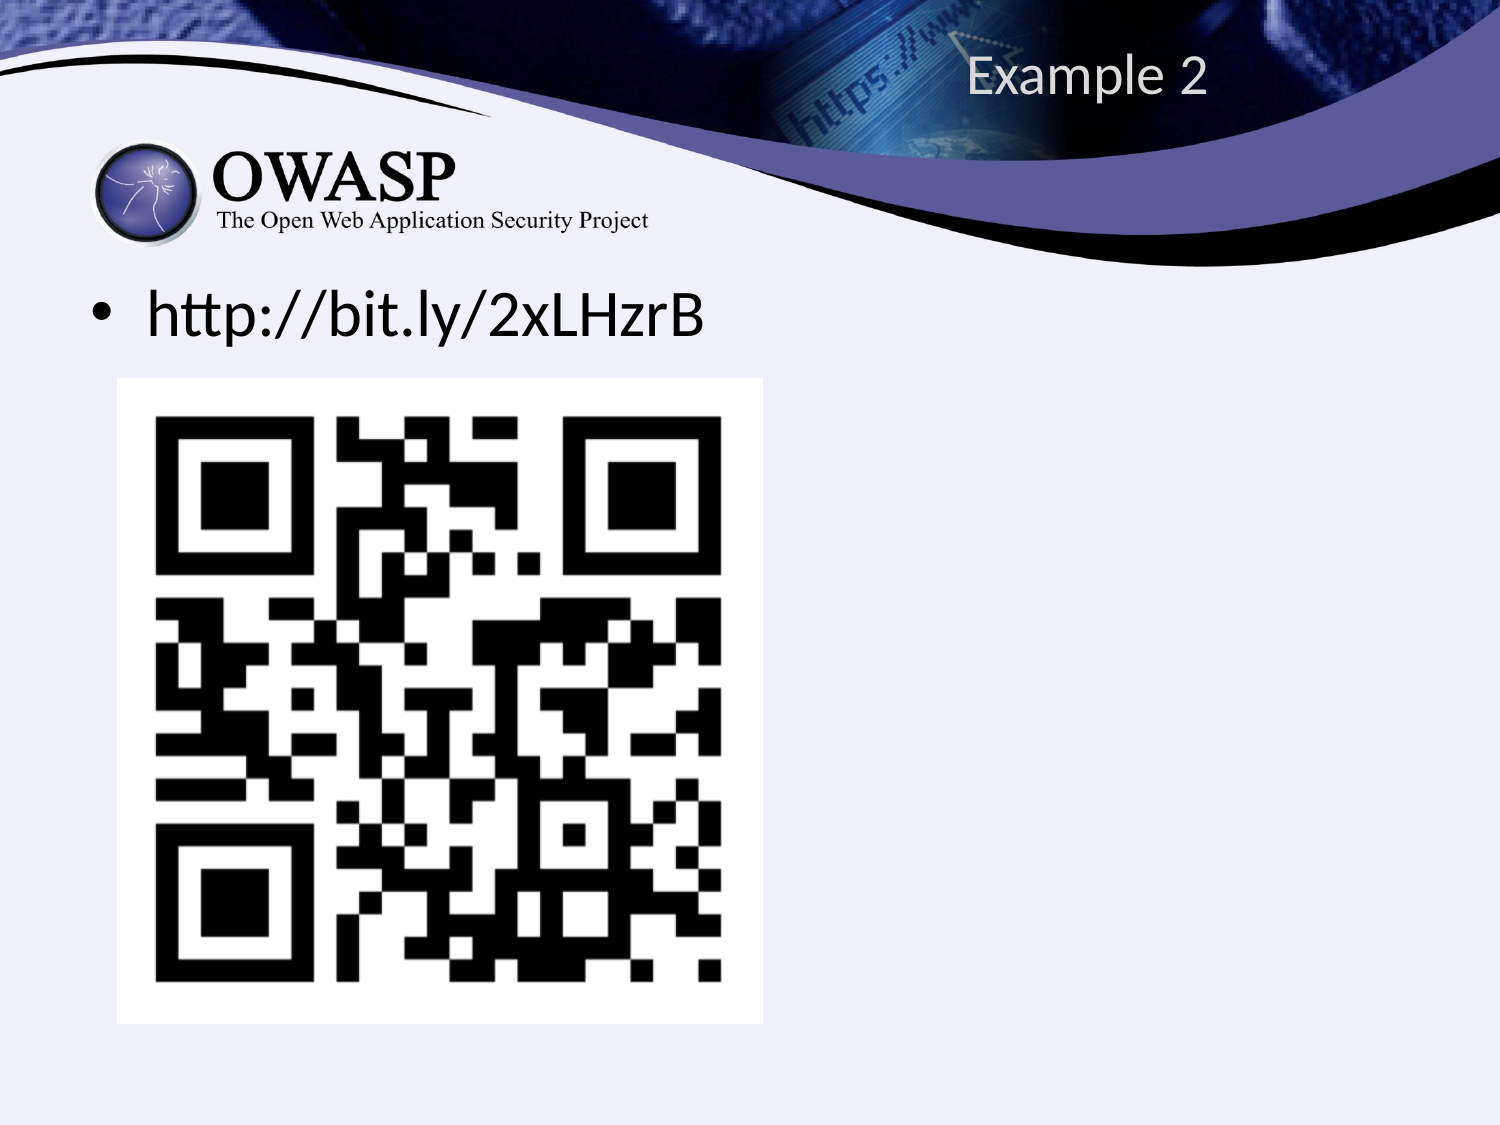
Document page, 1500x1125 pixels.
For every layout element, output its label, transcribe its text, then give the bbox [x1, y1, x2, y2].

title Example 2 [699, 12, 1475, 130]
picture [0, 0, 1500, 1125]
list http://bit.ly/2xLHzrB [75, 262, 1425, 1005]
